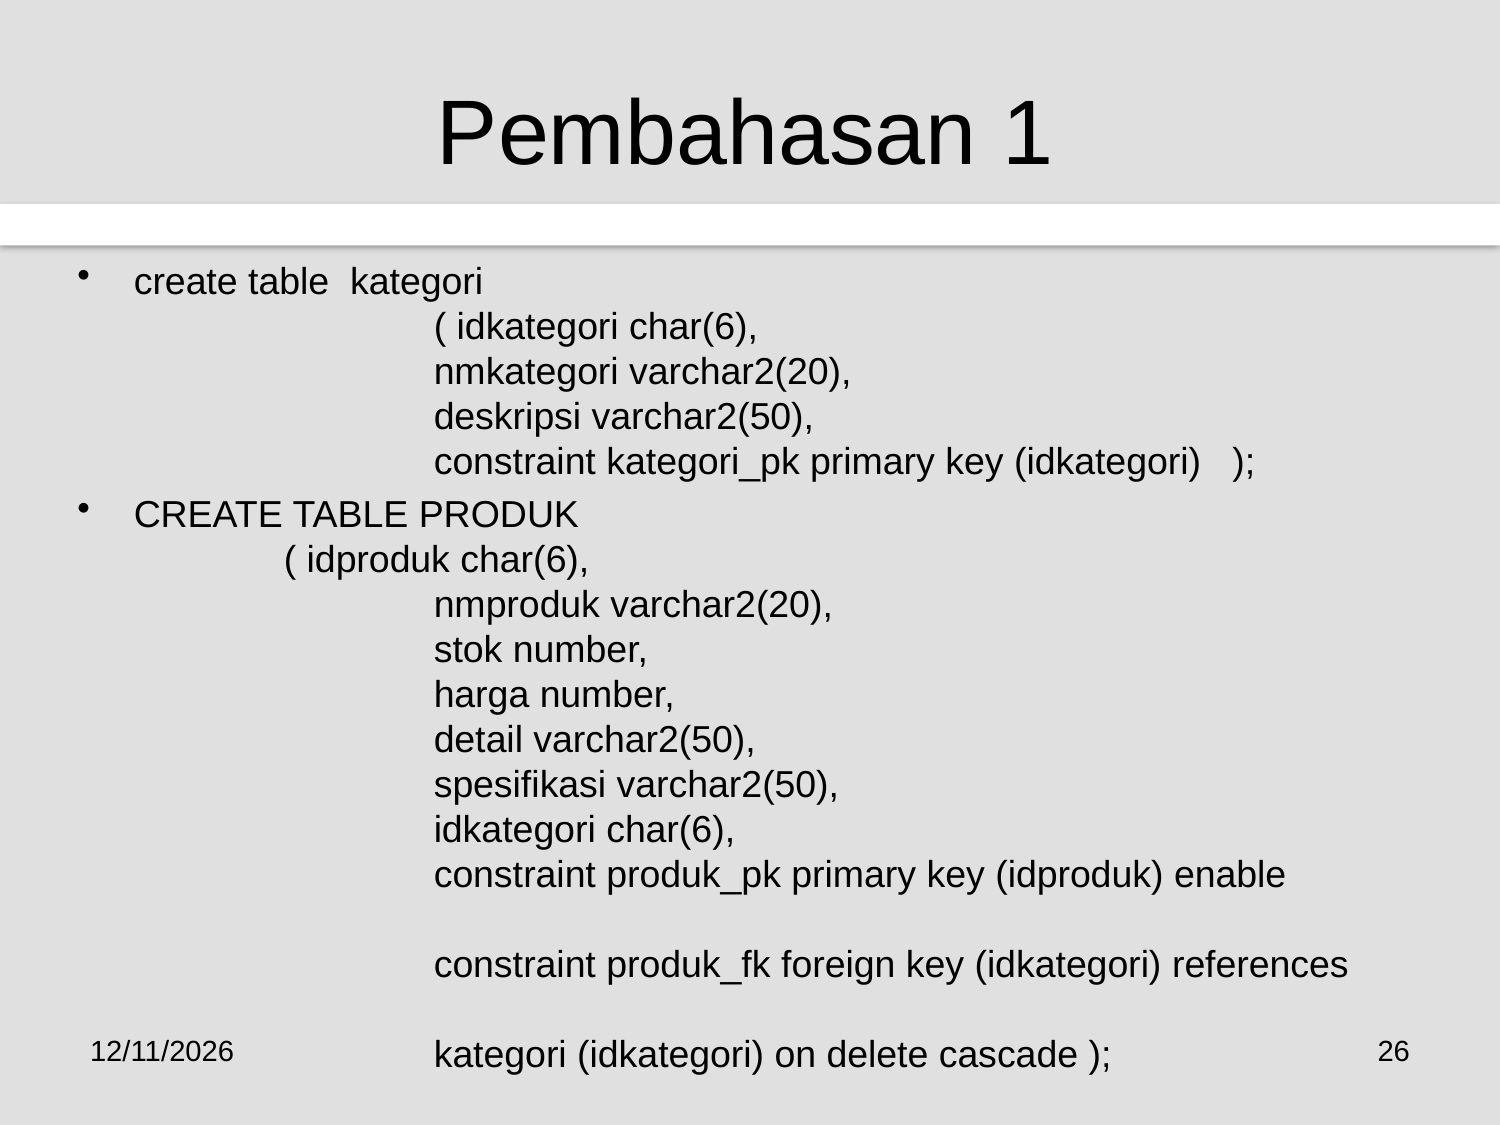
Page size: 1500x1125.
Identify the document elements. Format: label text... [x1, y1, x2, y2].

title Pembahasan 1 [62, 75, 1429, 181]
list create table kategori ( idkategori char(6), nmkategori varchar2(20), deskripsi varchar2(50), constraint kategori_pk primary key (idkategori) ); CREATE TABLE PRODUK ( idproduk char(6), nmproduk varchar2(20), stok number, harga number, detail varchar2(50), spesifikasi varchar2(50), idkategori char(6), constraint produk_pk primary key (idproduk) enable constraint produk_fk foreign key (idkategori) references kategori (idkategori) on delete cascade ); [62, 249, 1429, 911]
slide_number 26 [1074, 1024, 1425, 1103]
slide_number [75, 1024, 425, 1103]
